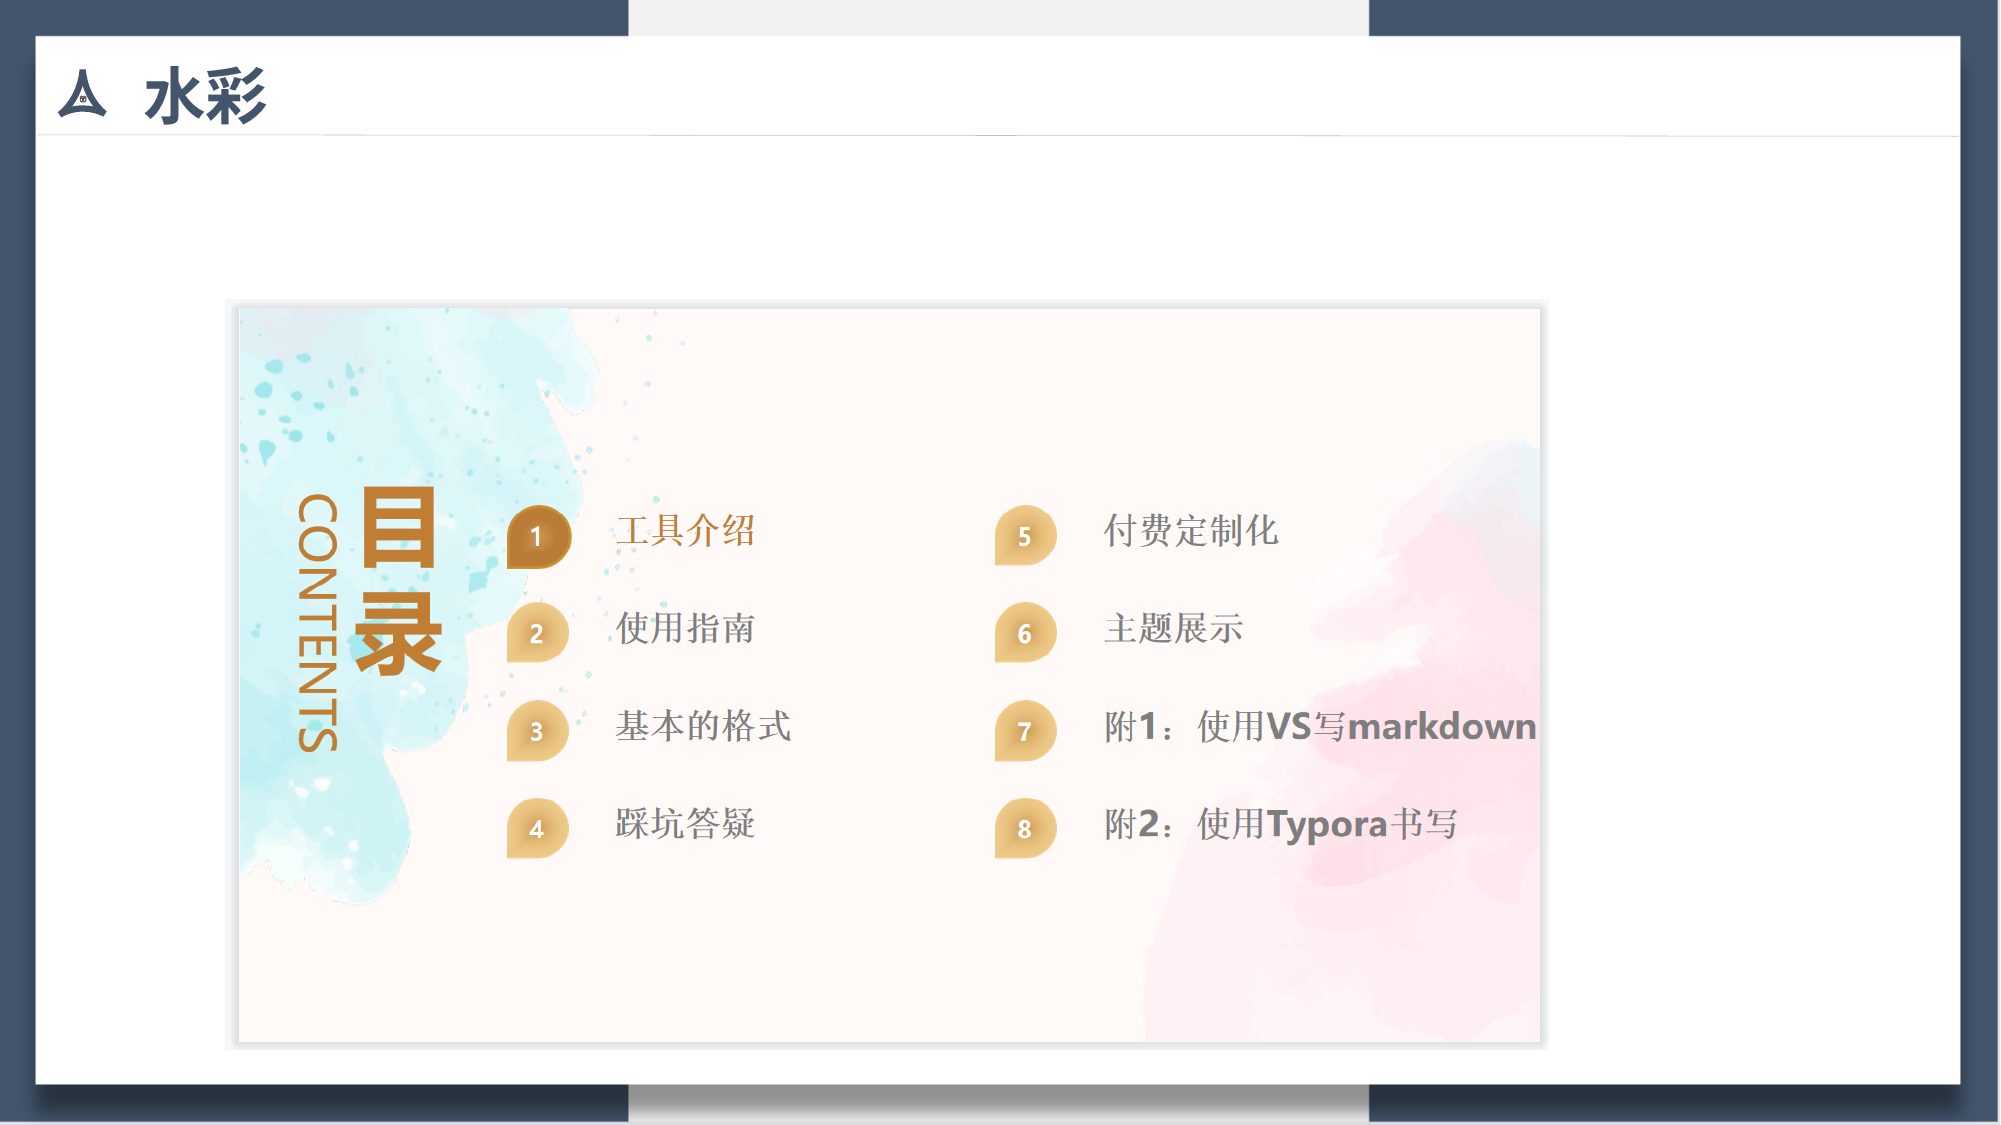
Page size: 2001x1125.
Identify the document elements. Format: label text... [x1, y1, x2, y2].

picture [0, 0, 2001, 1125]
title 水彩 [128, 24, 1819, 174]
